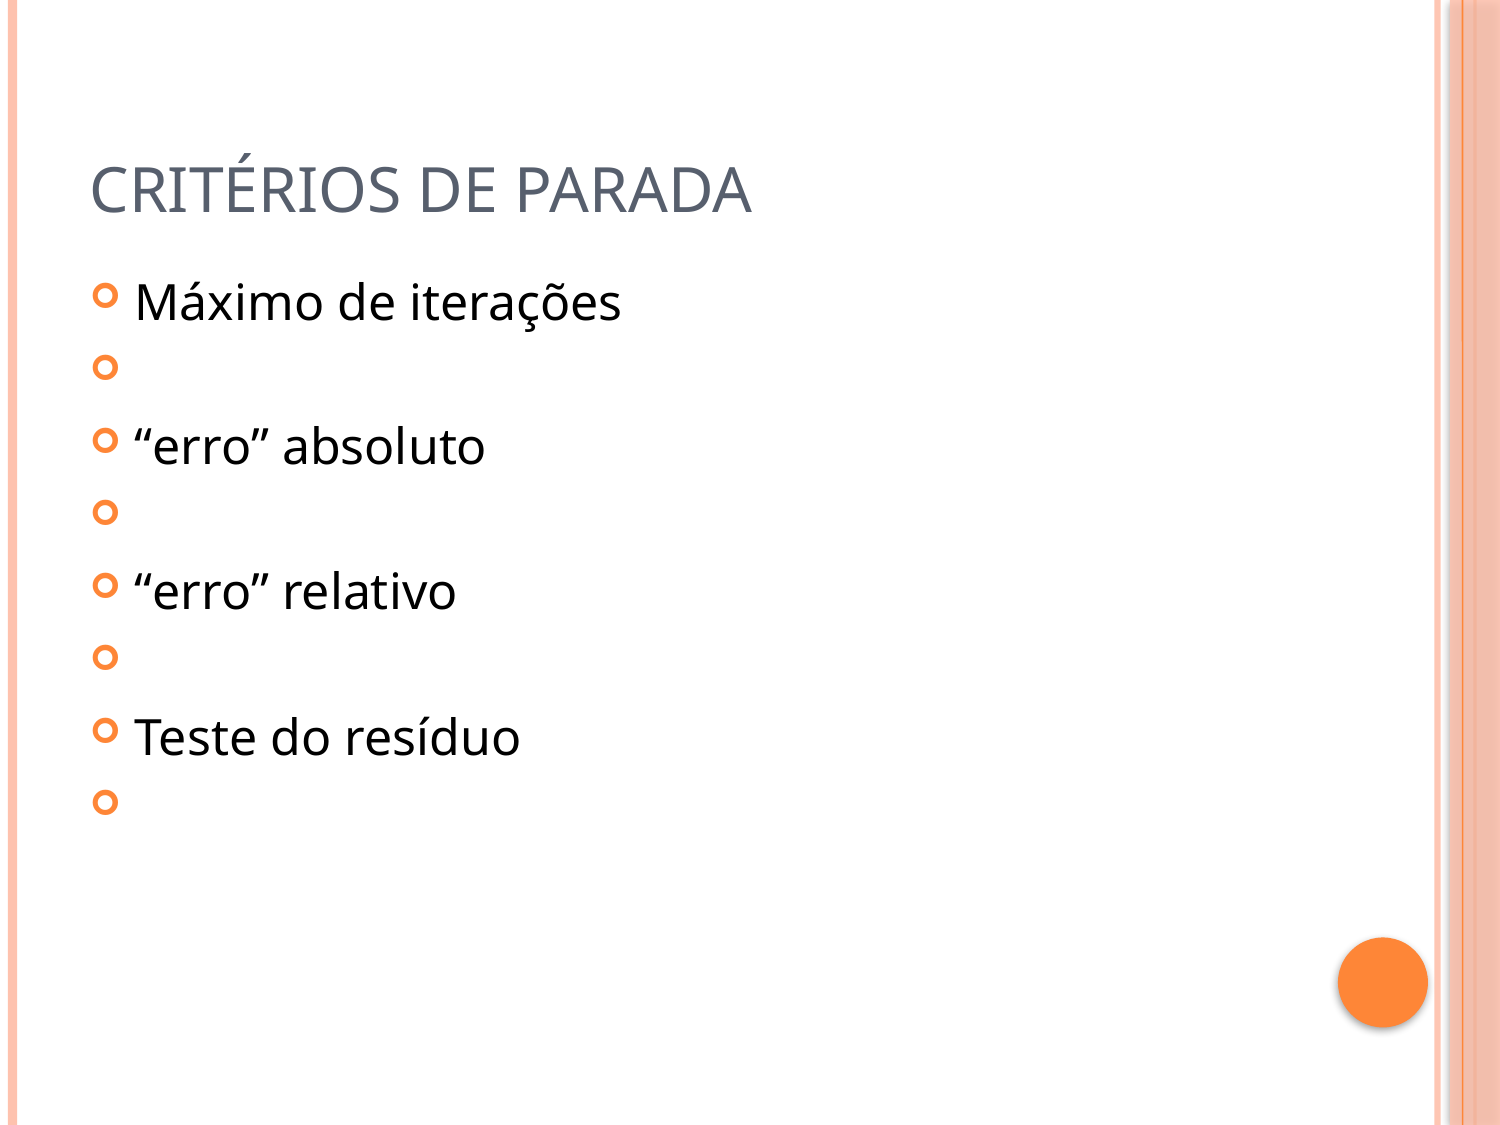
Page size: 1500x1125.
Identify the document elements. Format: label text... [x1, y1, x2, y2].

title Critérios de parada [75, 45, 1300, 233]
